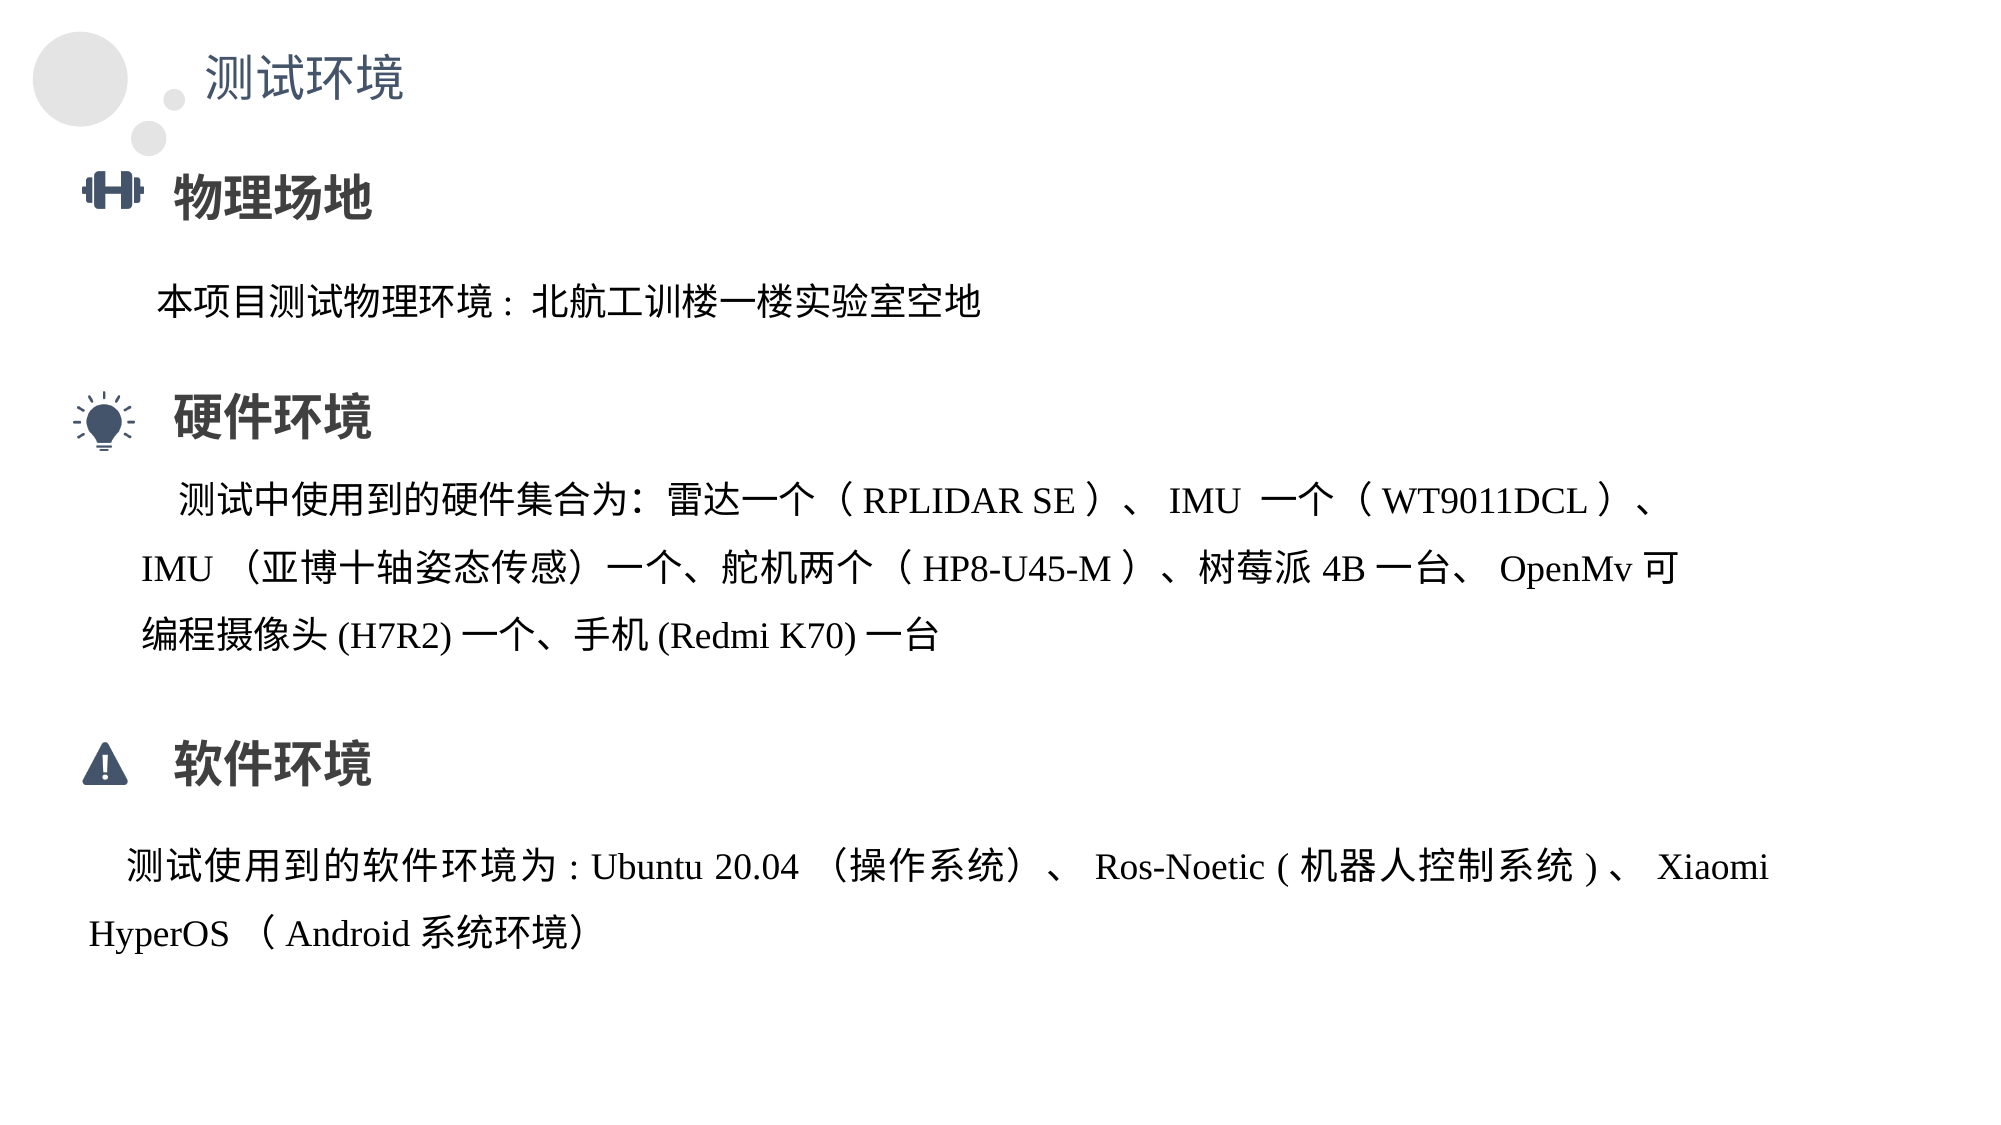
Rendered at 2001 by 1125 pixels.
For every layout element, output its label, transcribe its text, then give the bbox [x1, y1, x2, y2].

text_box 测试环境 [190, 38, 420, 114]
text_box 测试使用到的软件环境为: Ubuntu 20.04（操作系统）、Ros-Noetic (机器人控制系统)、Xiaomi HyperOS（Android系统环境） [73, 811, 1785, 962]
text_box 测试中使用到的硬件集合为：雷达一个（RPLIDAR SE）、IMU 一个（WT9011DCL）、IMU（亚博十轴姿态传感）一个、舵机两个（HP8-U45-M）、树莓派4B一台、OpenMv可编程摄像头(H7R2)一个、手机(Redmi K70)一台 [126, 446, 1695, 664]
picture [82, 742, 128, 785]
picture [73, 391, 135, 451]
text_box 硬件环境 [158, 377, 389, 446]
text_box 软件环境 [158, 725, 389, 801]
text_box 物理场地 [158, 158, 389, 234]
picture [82, 171, 144, 209]
text_box 本项目测试物理环境: 北航工训楼一楼实验室空地 [104, 248, 1356, 331]
